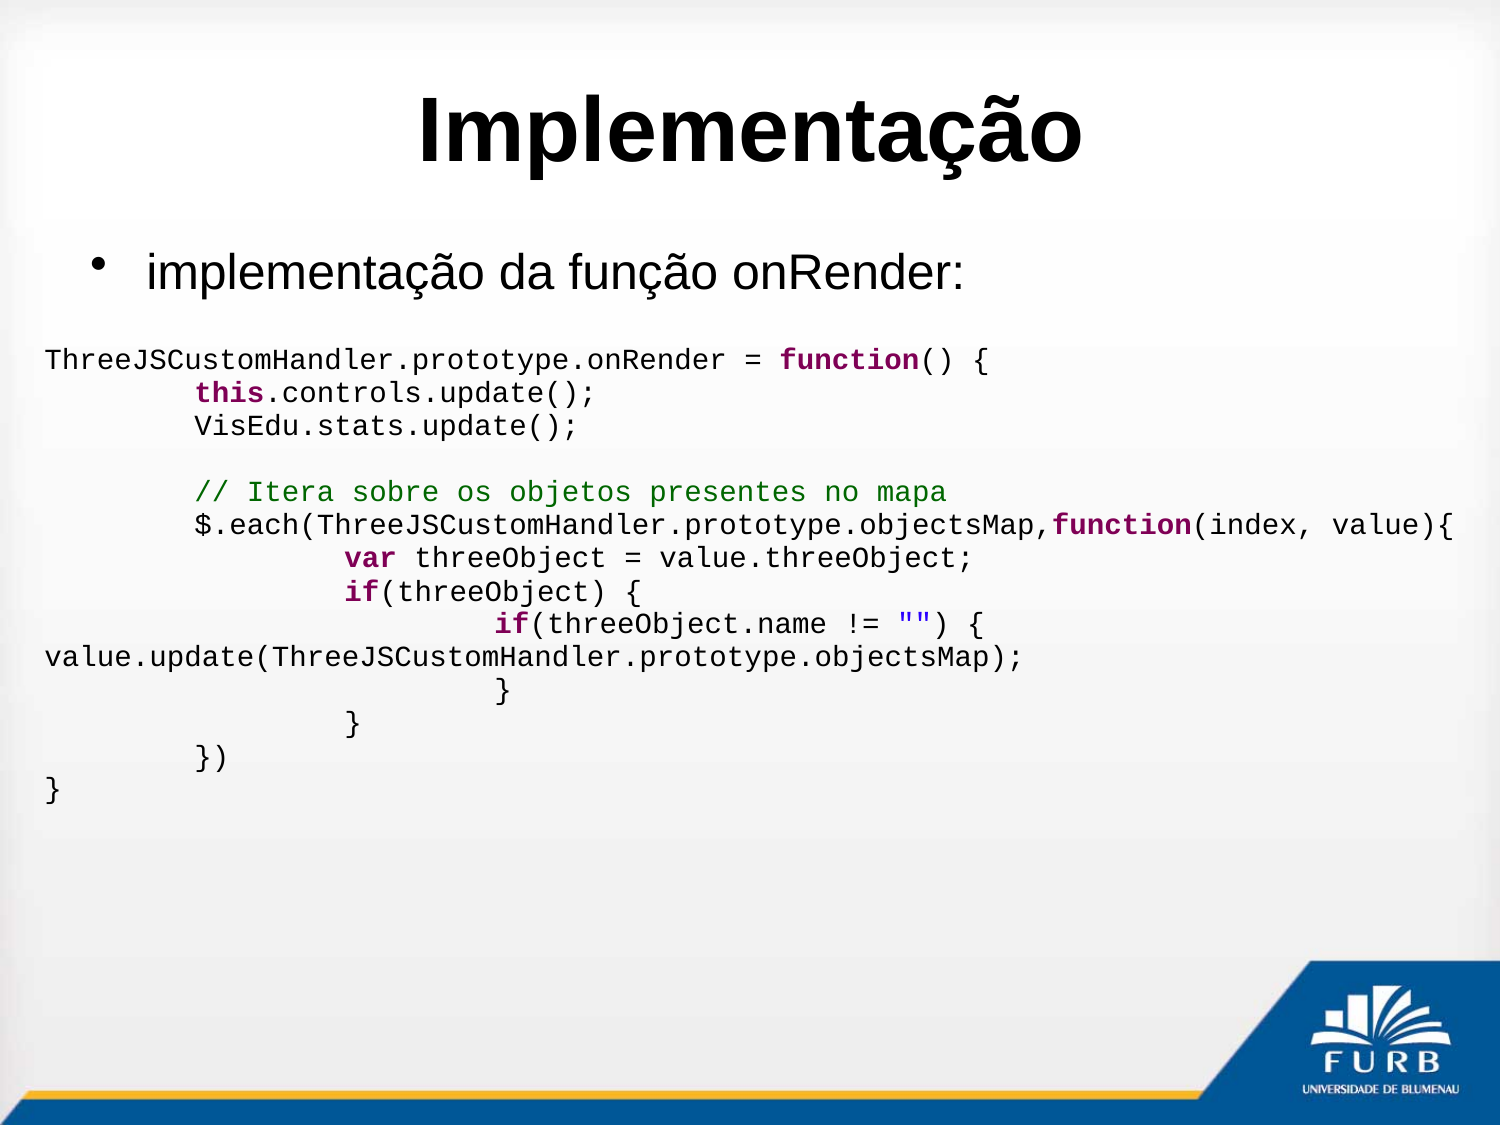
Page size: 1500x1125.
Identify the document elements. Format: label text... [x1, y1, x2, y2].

list implementação da função onRender: [74, 815, 1426, 1000]
list implementação da função onRender: [74, 231, 1426, 338]
table_header ThreeJSCustomHandler.prototype.onRender = function() { this.controls.update(); VisEdu.stats.update(); // Itera sobre os objetos presentes no mapa $.each(ThreeJSCustomHandler.prototype.objectsMap,function(index, value){ var threeObject = value.threeObject; if(threeObject) { if(threeObject.name != "") { value.update(ThreeJSCustomHandler.prototype.objectsMap); } } }) } [29, 338, 1482, 815]
title Implementação [76, 30, 1427, 219]
picture [0, 0, 1500, 1125]
